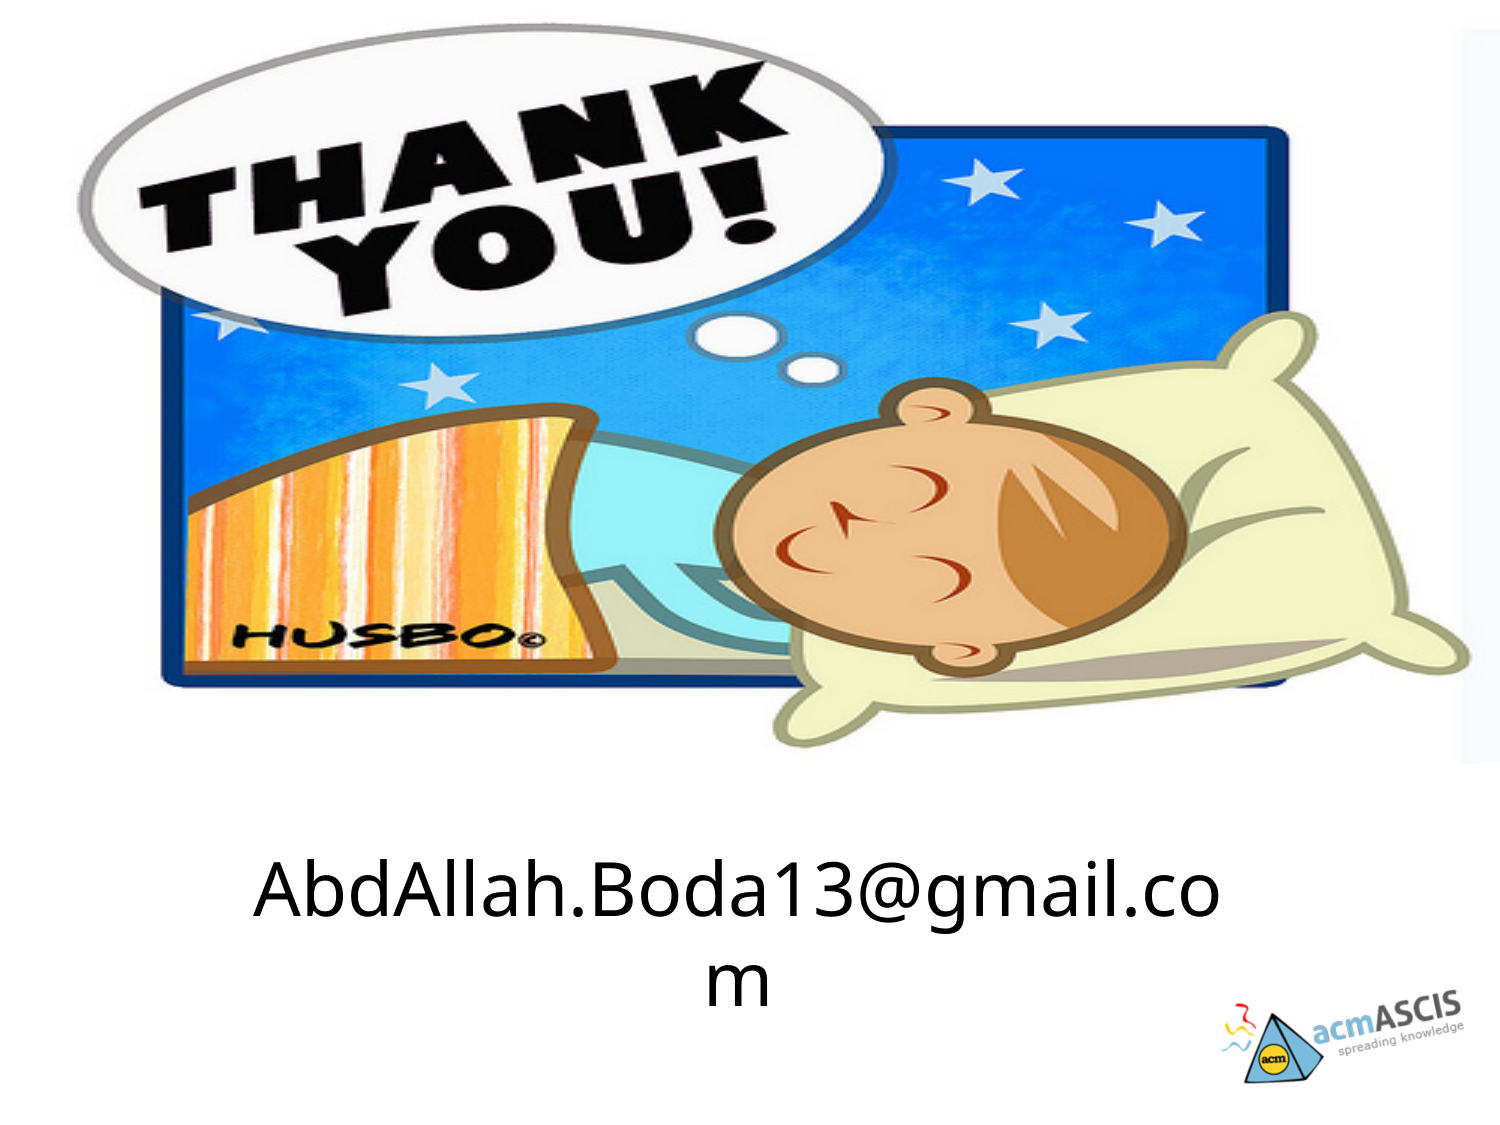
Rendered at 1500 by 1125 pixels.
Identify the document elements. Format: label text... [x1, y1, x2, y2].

text_box AbdAllah.Boda13@gmail.com [218, 834, 1258, 1029]
picture [0, 0, 1500, 764]
picture [1217, 946, 1493, 1112]
